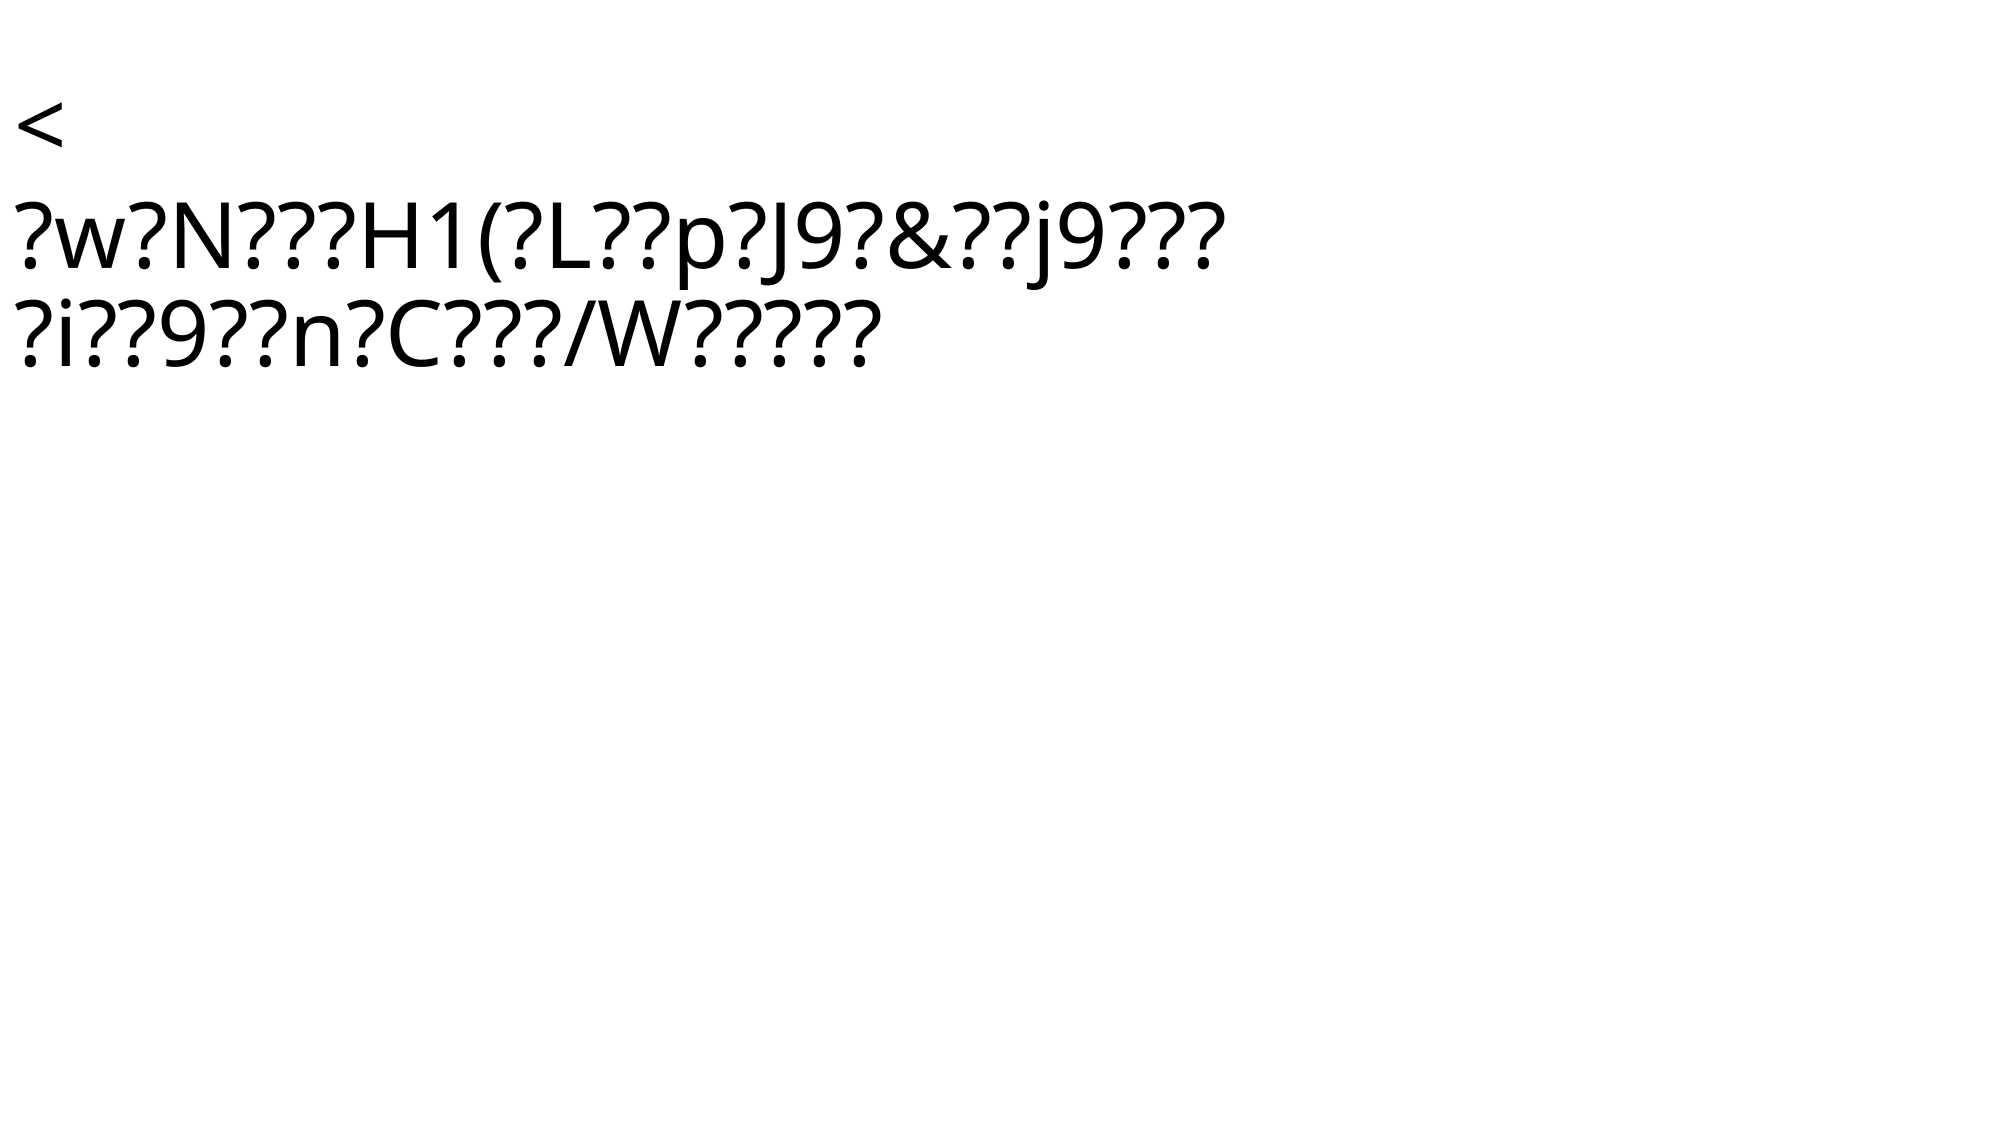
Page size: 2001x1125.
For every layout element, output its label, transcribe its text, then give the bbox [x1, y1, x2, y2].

title < ?w?N???H1(?L??p?J9?&??j9??? ?i??9??n?C???/W????? [0, 59, 1725, 278]
